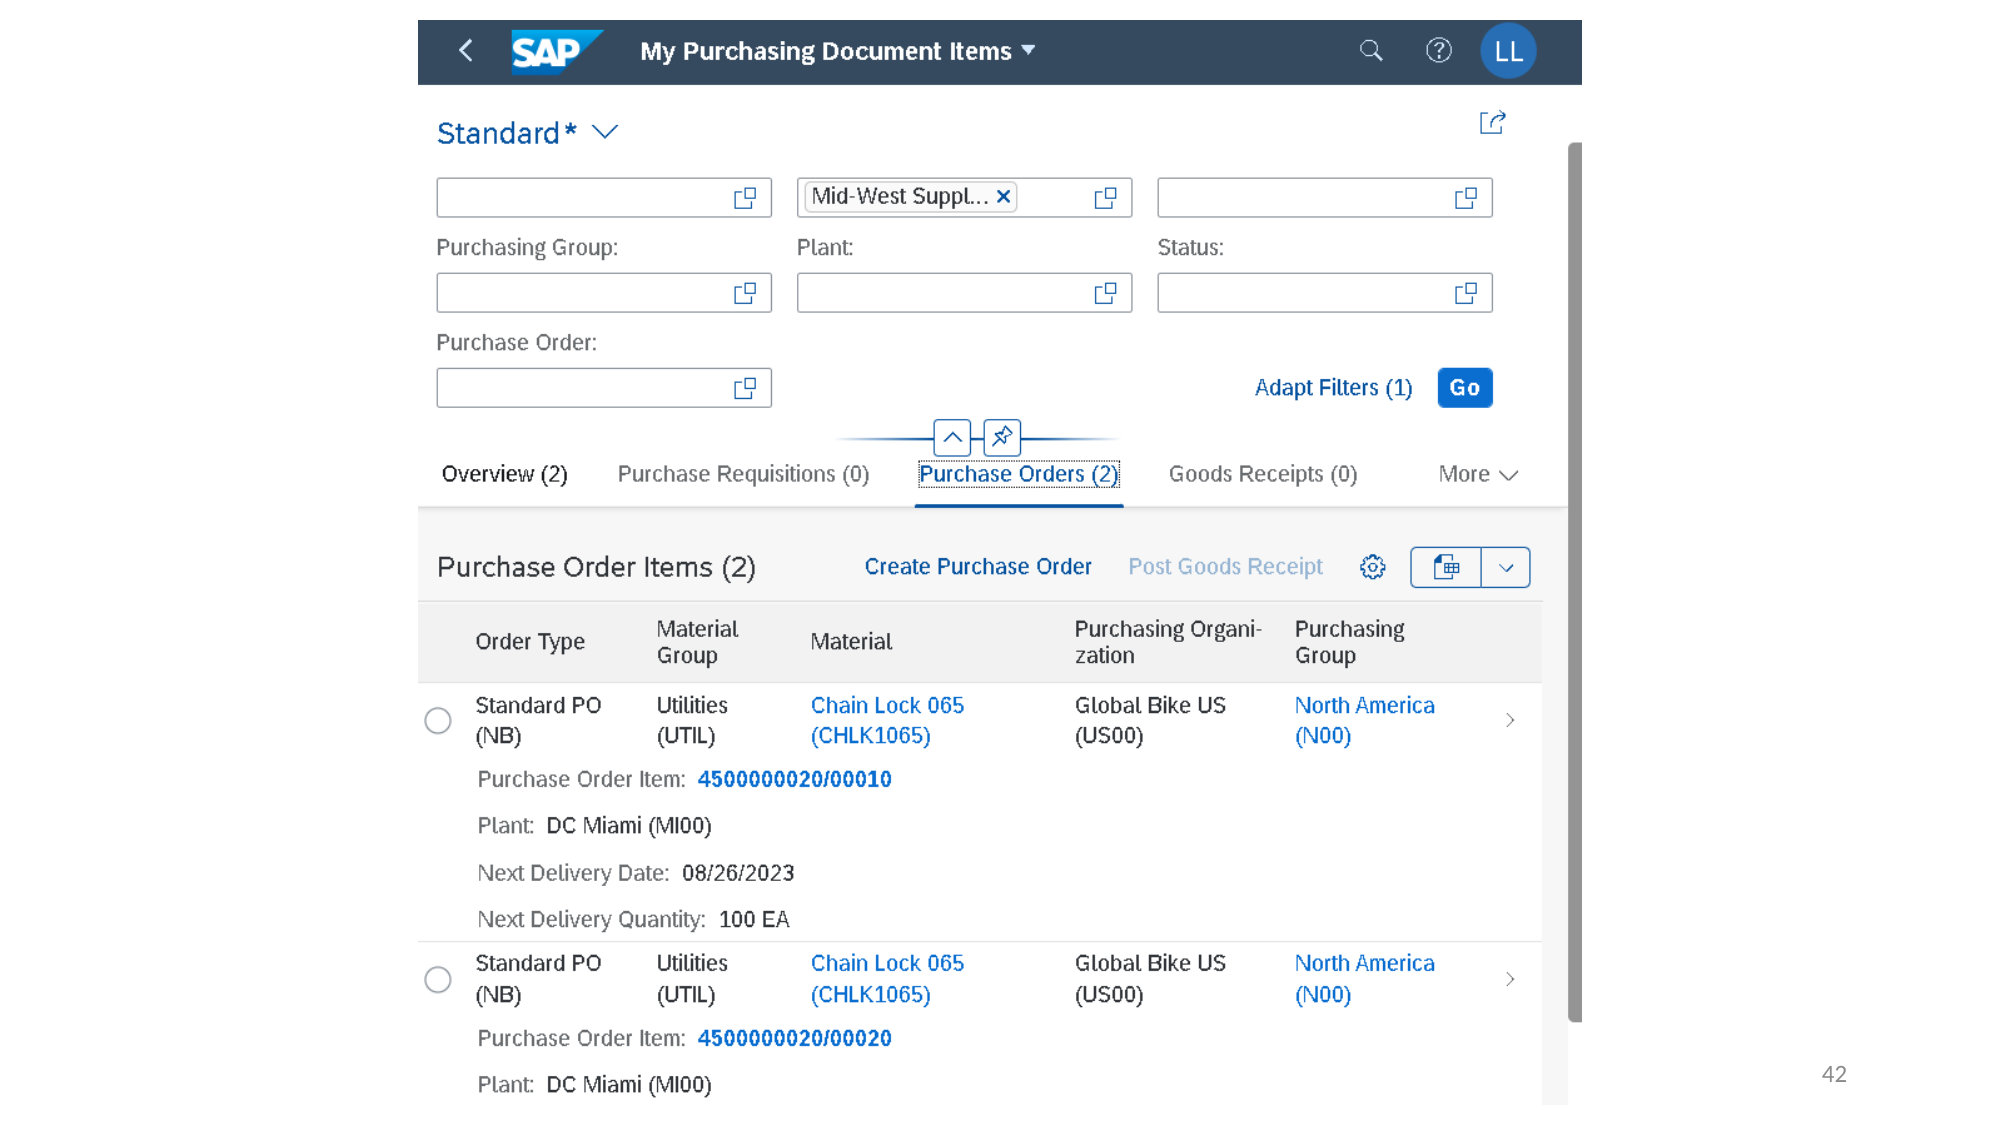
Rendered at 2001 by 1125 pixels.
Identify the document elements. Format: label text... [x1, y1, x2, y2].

slide_number 42 [1582, 1042, 1863, 1103]
picture [418, 20, 1582, 1105]
